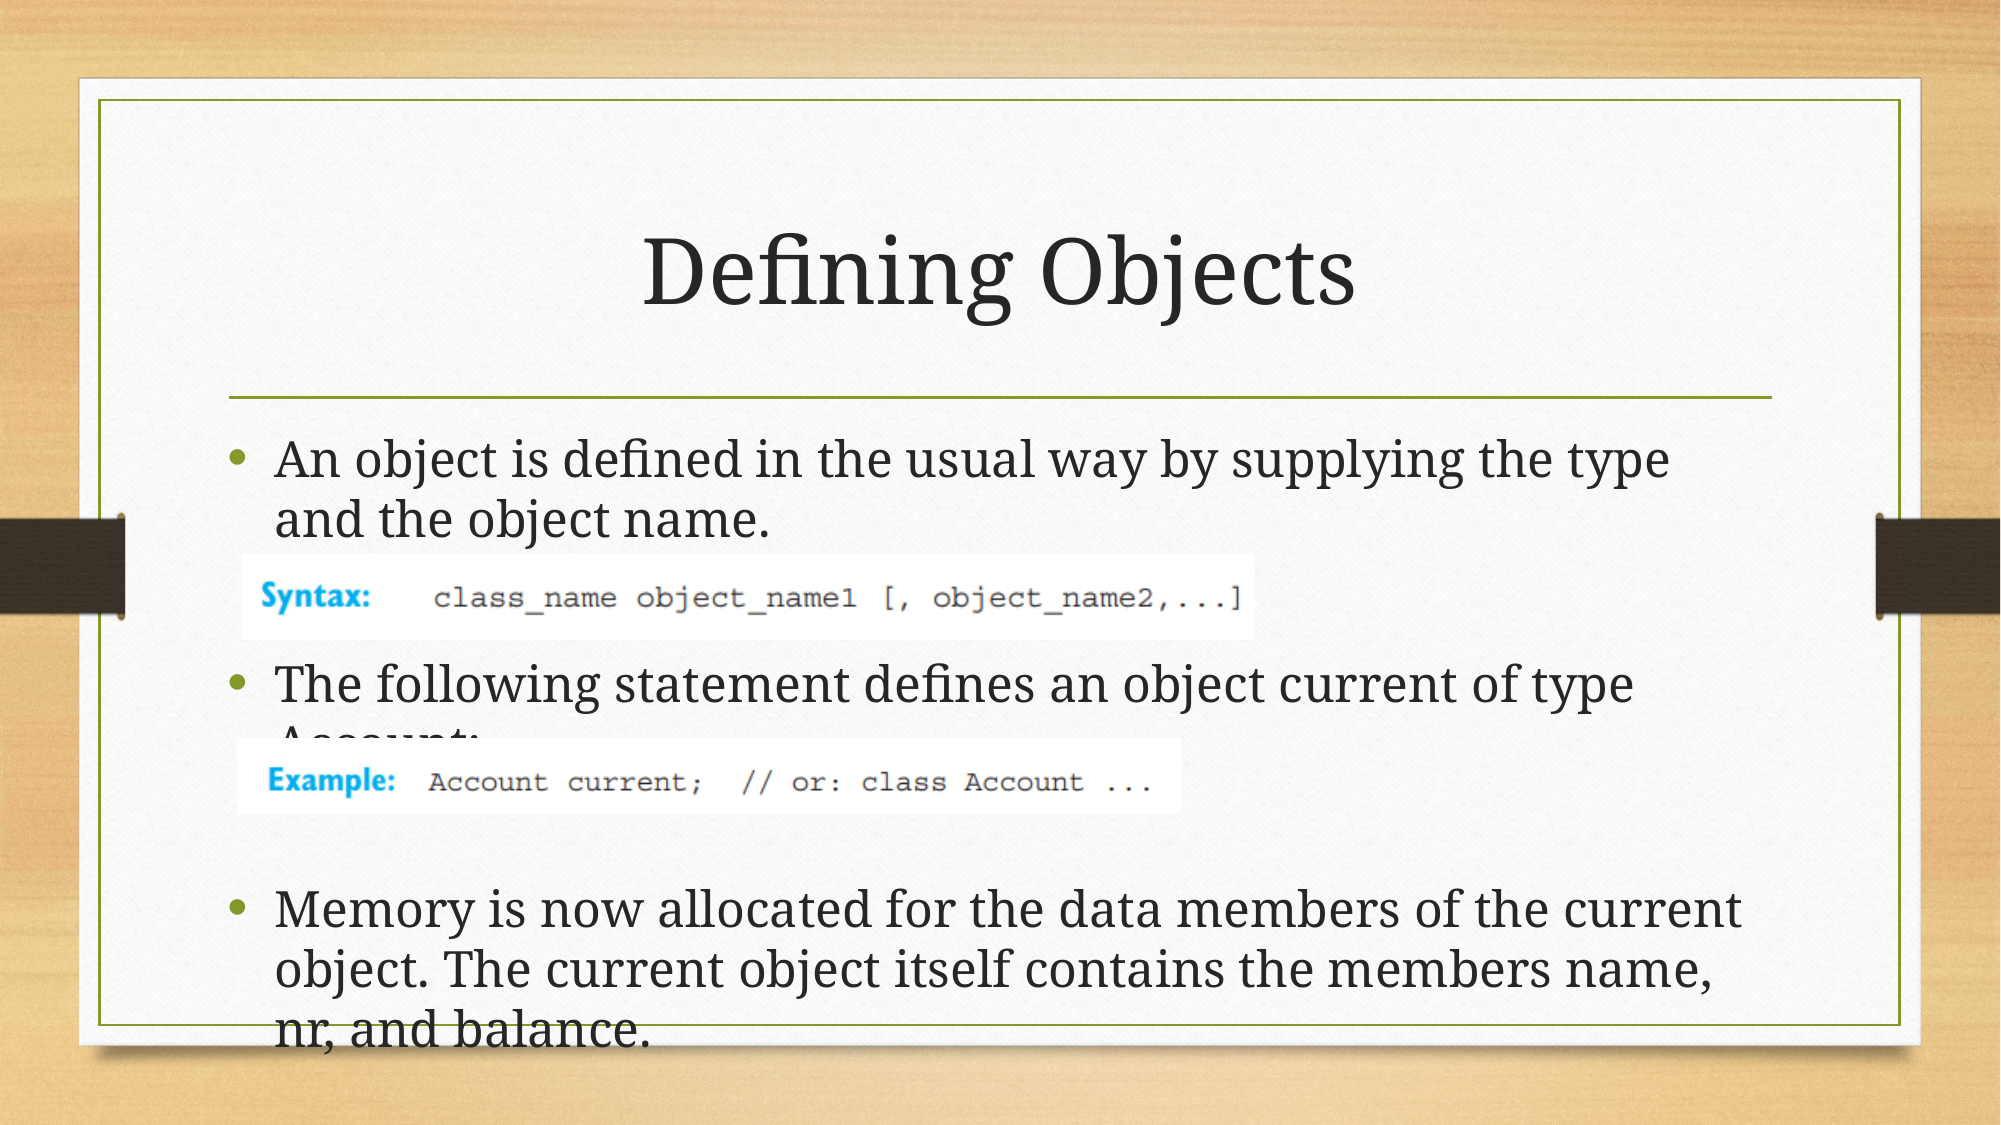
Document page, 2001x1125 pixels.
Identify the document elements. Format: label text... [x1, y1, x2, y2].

list An object is defined in the usual way by supplying the type and the object name. The following statement defines an object current of type Account: Memory is now allocated for the data members of the current object. The current object itself contains the members name, nr, and balance. [212, 419, 1788, 964]
title Defining Objects [212, 161, 1788, 375]
picture [0, 0, 2001, 1125]
